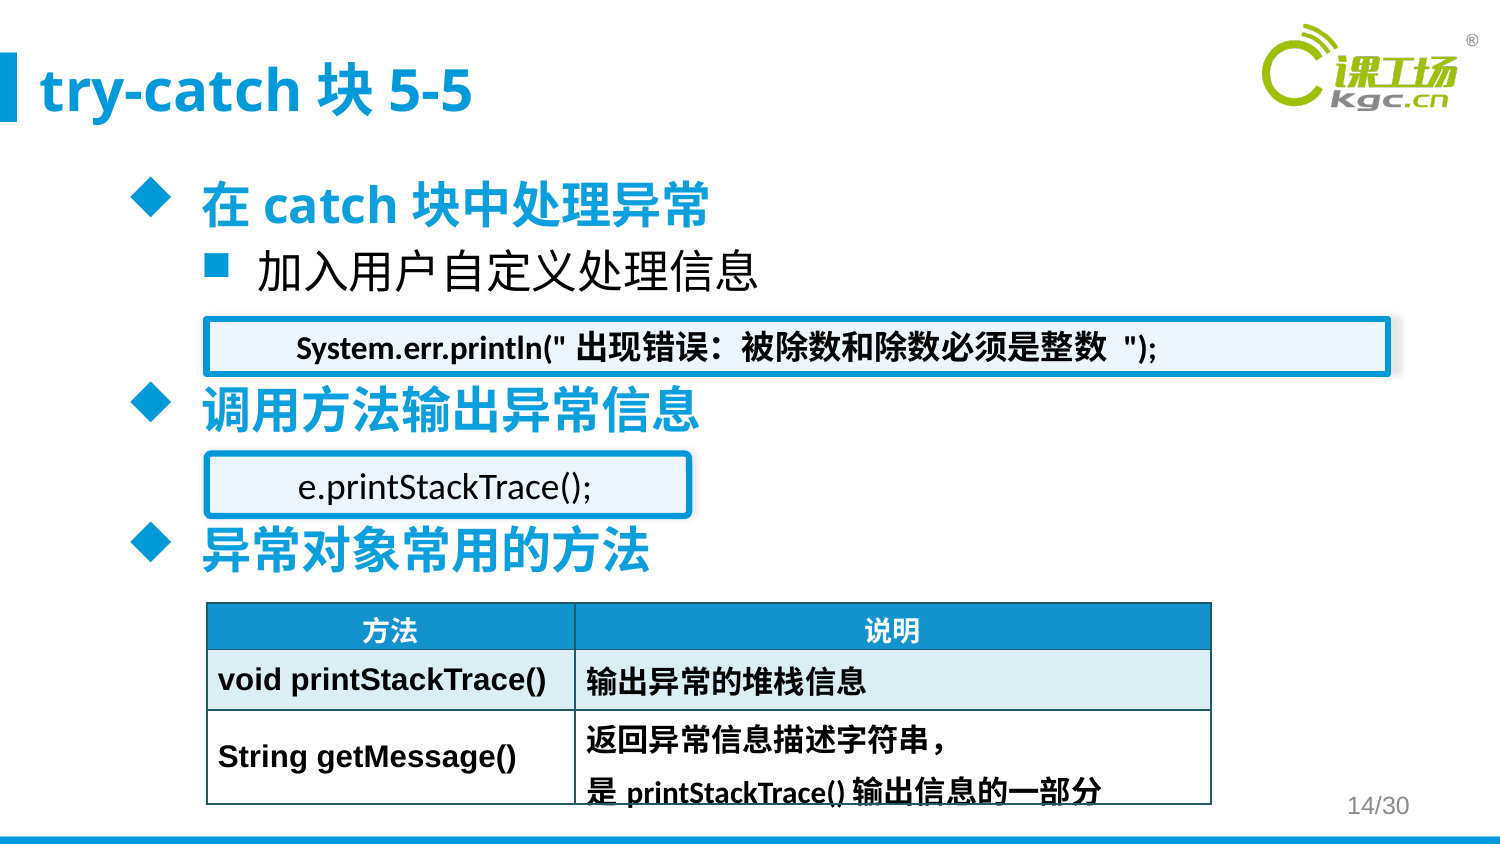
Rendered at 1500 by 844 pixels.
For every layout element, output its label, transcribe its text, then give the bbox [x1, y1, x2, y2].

table_header 方法 [208, 604, 574, 649]
slide_number 14/30 [1074, 782, 1425, 828]
table_cell 输出异常的堆栈信息 [576, 650, 1210, 709]
text_box System.err.println("出现错误：被除数和除数必须是整数 "); [206, 319, 1388, 374]
table_cell 返回异常信息描述字符串， 是printStackTrace()输出信息的一部分 [576, 711, 1210, 803]
table_header 说明 [576, 604, 1210, 649]
table_cell void printStackTrace() [208, 650, 574, 709]
picture [0, 0, 1500, 836]
table_cell String getMessage() [208, 711, 574, 803]
list 在catch块中处理异常 加入用户自定义处理信息 调用方法输出异常信息 异常对象常用的方法 [110, 166, 1385, 724]
text_box e.printStackTrace(); [206, 453, 690, 517]
title try-catch块5-5 [39, 33, 1383, 151]
